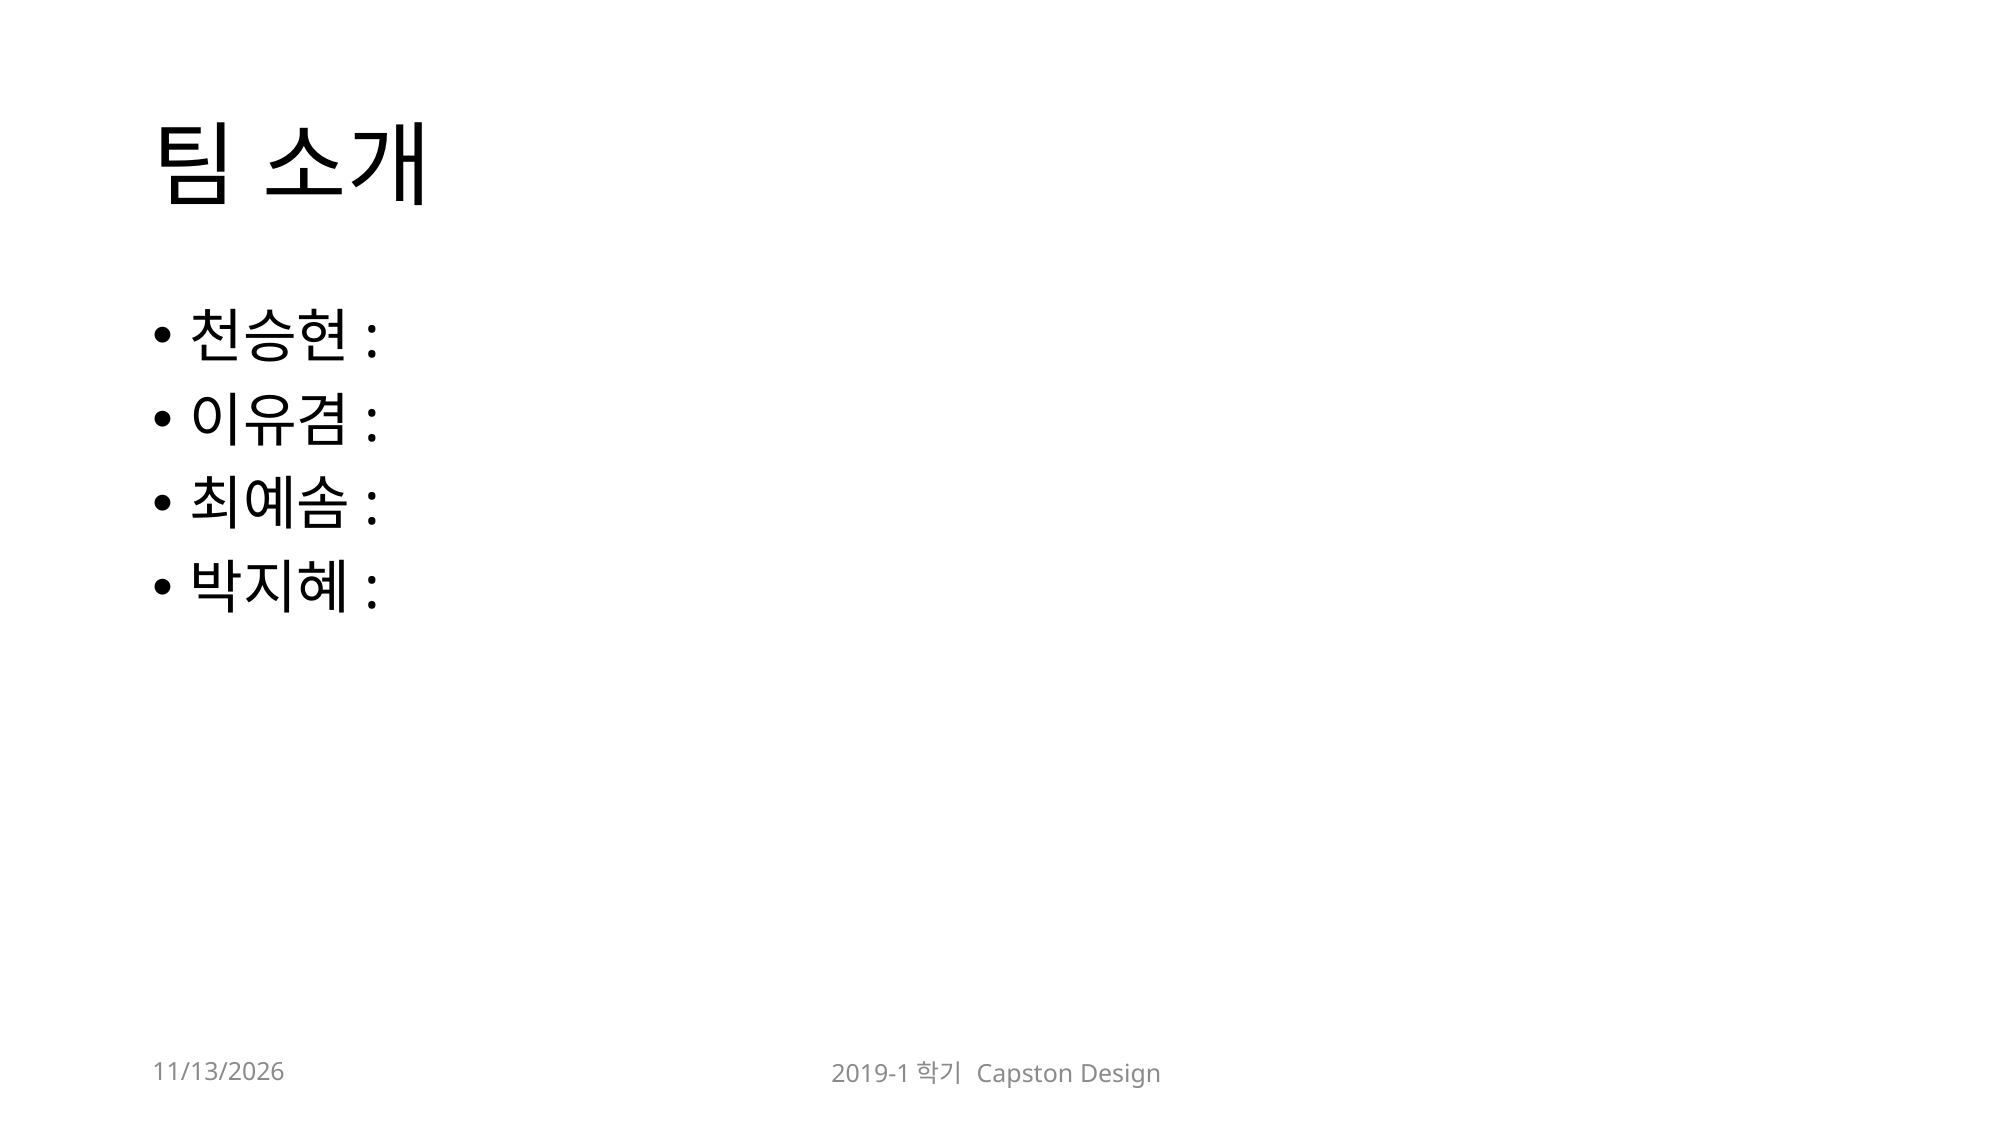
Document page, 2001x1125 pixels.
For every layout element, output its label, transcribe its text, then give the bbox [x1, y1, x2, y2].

footer 2019-1학기 Capston Design [662, 1042, 1338, 1103]
title 팀 소개 [137, 59, 1863, 278]
list 천승현: 이유겸: 최예솜: 박지혜: [137, 299, 1863, 1014]
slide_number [137, 1042, 588, 1103]
